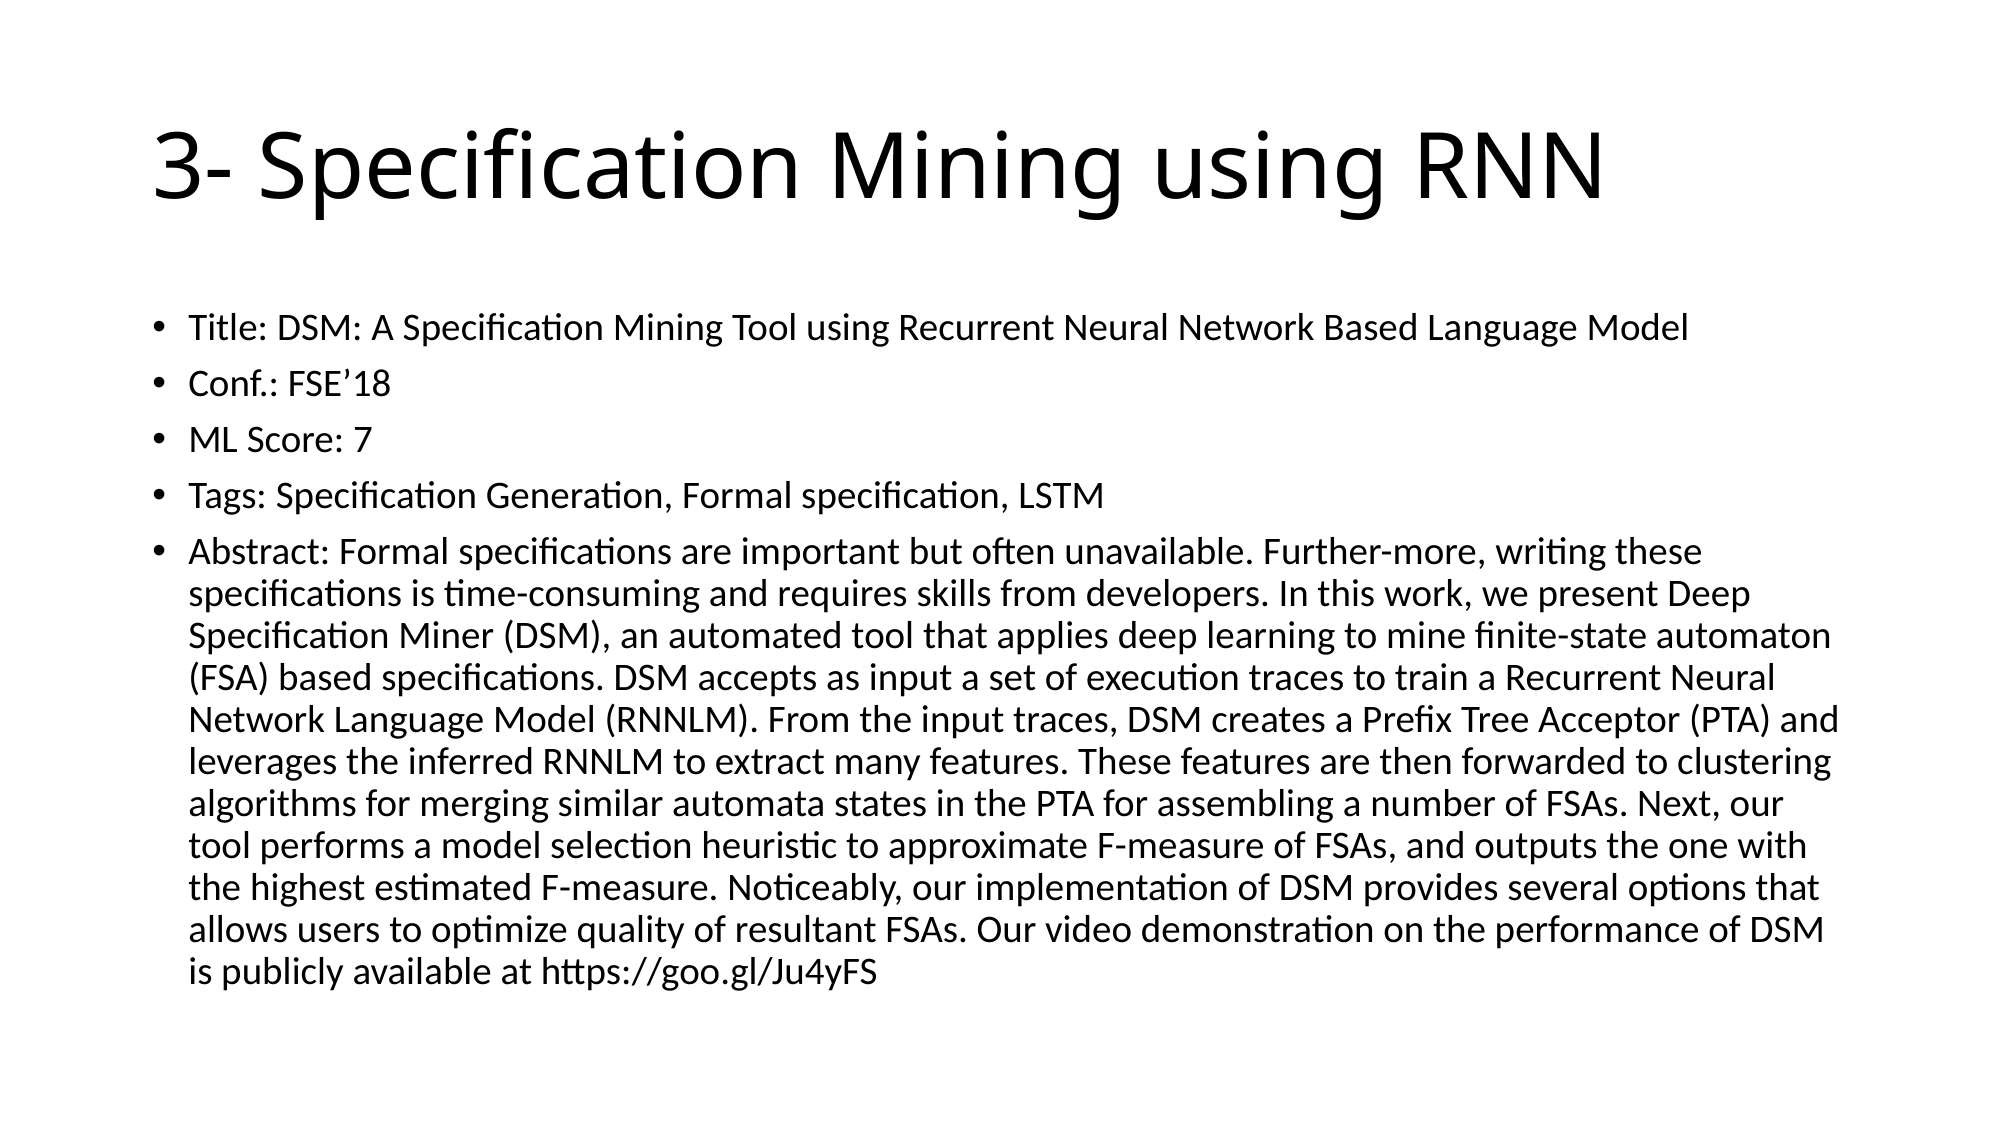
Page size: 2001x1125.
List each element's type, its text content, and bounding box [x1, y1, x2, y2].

list Title: DSM: A Specification Mining Tool using Recurrent Neural Network Based Language Model Conf.: FSE’18 ML Score: 7 Tags: Specification Generation, Formal specification, LSTM Abstract: Formal specifications are important but often unavailable. Further-more, writing these specifications is time-consuming and requires skills from developers. In this work, we present Deep Specification Miner (DSM), an automated tool that applies deep learning to mine finite-state automaton (FSA) based specifications. DSM accepts as input a set of execution traces to train a Recurrent Neural Network Language Model (RNNLM). From the input traces, DSM creates a Prefix Tree Acceptor (PTA) and leverages the inferred RNNLM to extract many features. These features are then forwarded to clustering algorithms for merging similar automata states in the PTA for assembling a number of FSAs. Next, our tool performs a model selection heuristic to approximate F-measure of FSAs, and outputs the one with the highest estimated F-measure. Noticeably, our implementation of DSM provides several options that allows users to optimize quality of resultant FSAs. Our video demonstration on the performance of DSM is publicly available at https://goo.gl/Ju4yFS [137, 299, 1863, 1014]
title 3- Specification Mining using RNN [137, 59, 1863, 278]
